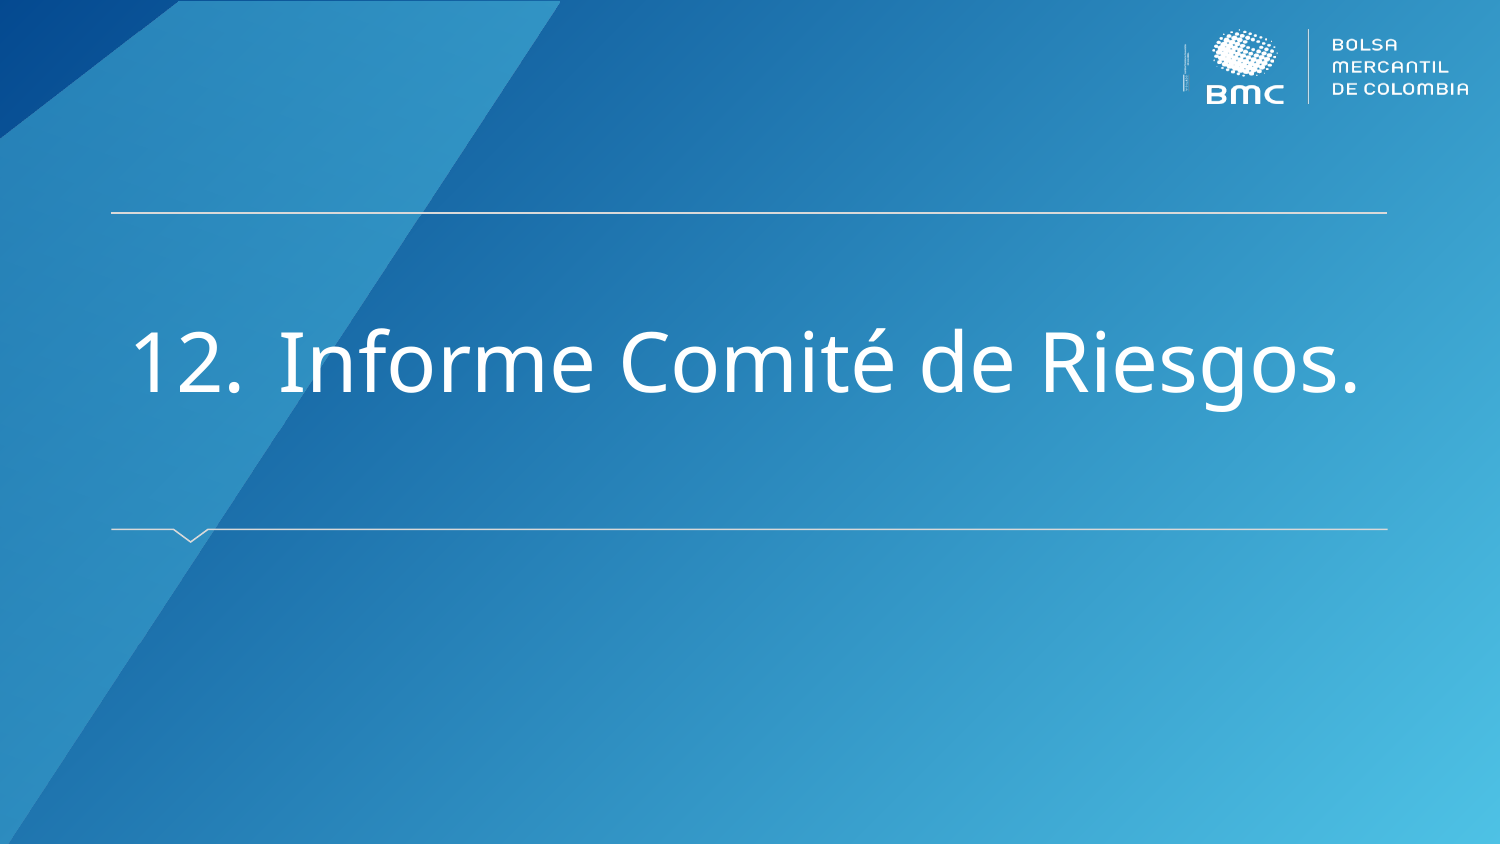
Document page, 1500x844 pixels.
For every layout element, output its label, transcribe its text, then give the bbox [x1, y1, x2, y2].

picture [1183, 29, 1468, 104]
title 12. Informe Comité de Riesgos. [128, 239, 1461, 494]
